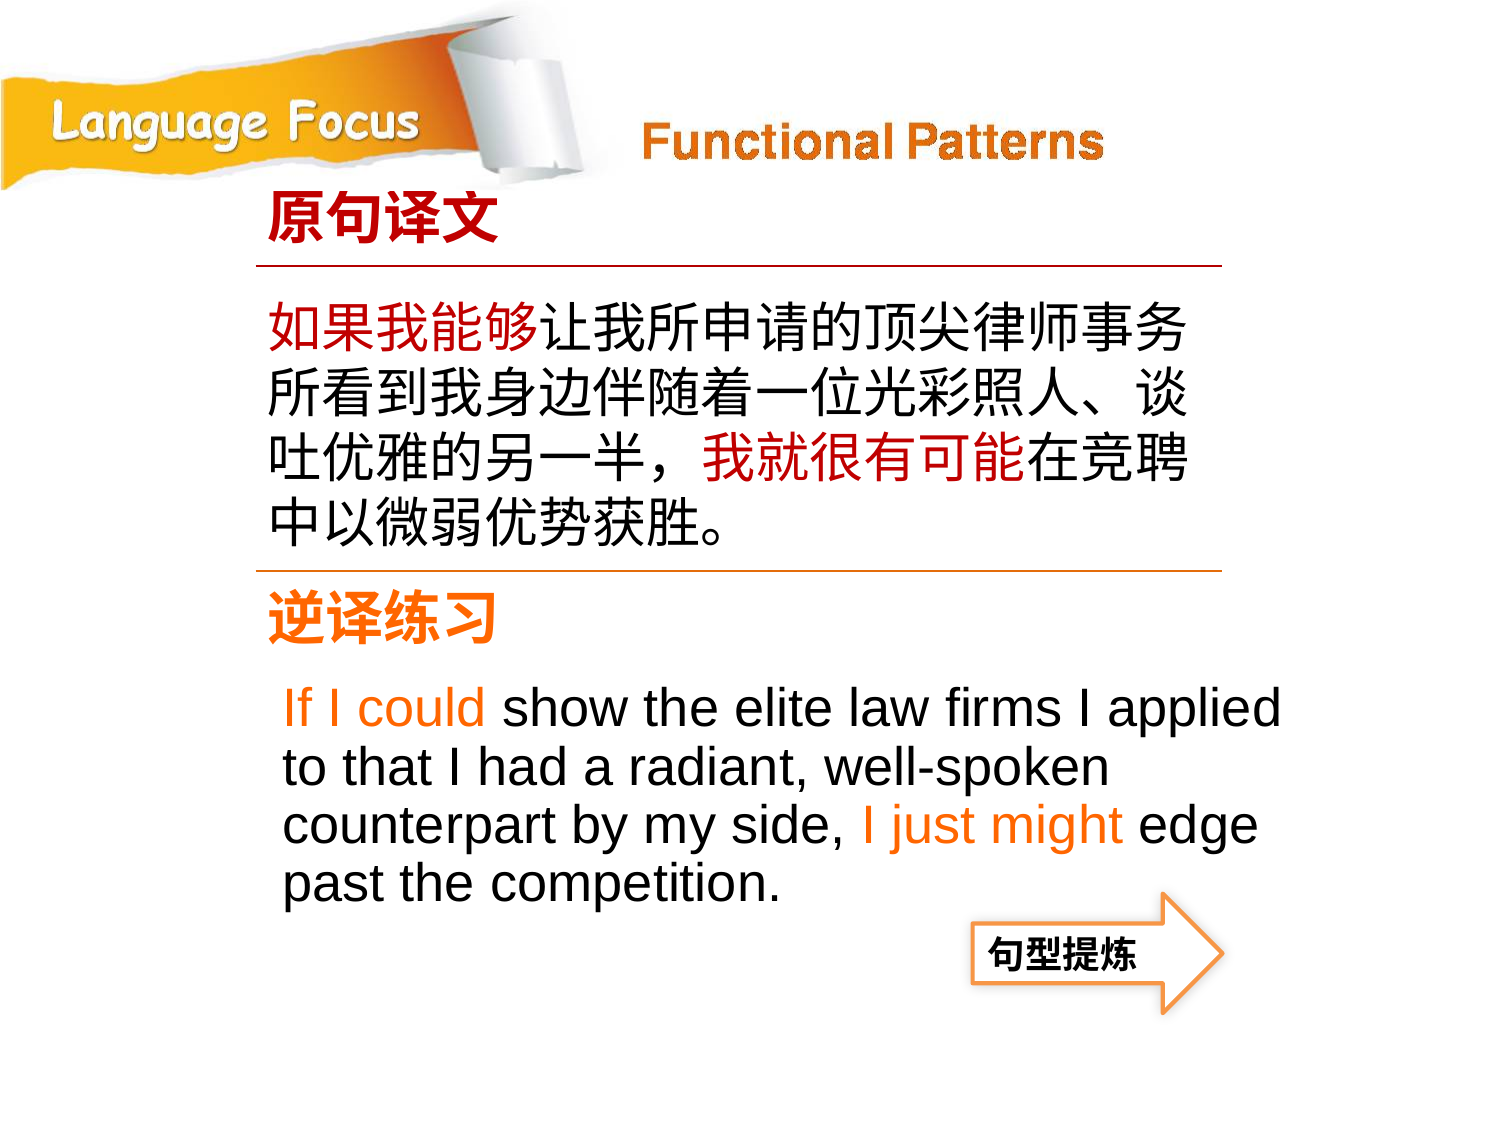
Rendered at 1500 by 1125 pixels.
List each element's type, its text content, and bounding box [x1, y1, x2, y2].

text_box 如果我能够让我所申请的顶尖律师事务所看到我身边伴随着一位光彩照人、谈吐优雅的另一半，我就很有可能在竞聘中以微弱优势获胜。 [252, 285, 1233, 561]
text_box 句型提炼 [970, 891, 1225, 1016]
picture [0, 0, 1187, 192]
text_box 原句译文 [252, 200, 573, 258]
text_box If I could show the elite law firms I applied to that I had a radiant, well-spoken counterpart by my side, I just might edge past the competition. [267, 671, 1306, 920]
text_box 逆译练习 [252, 574, 560, 659]
